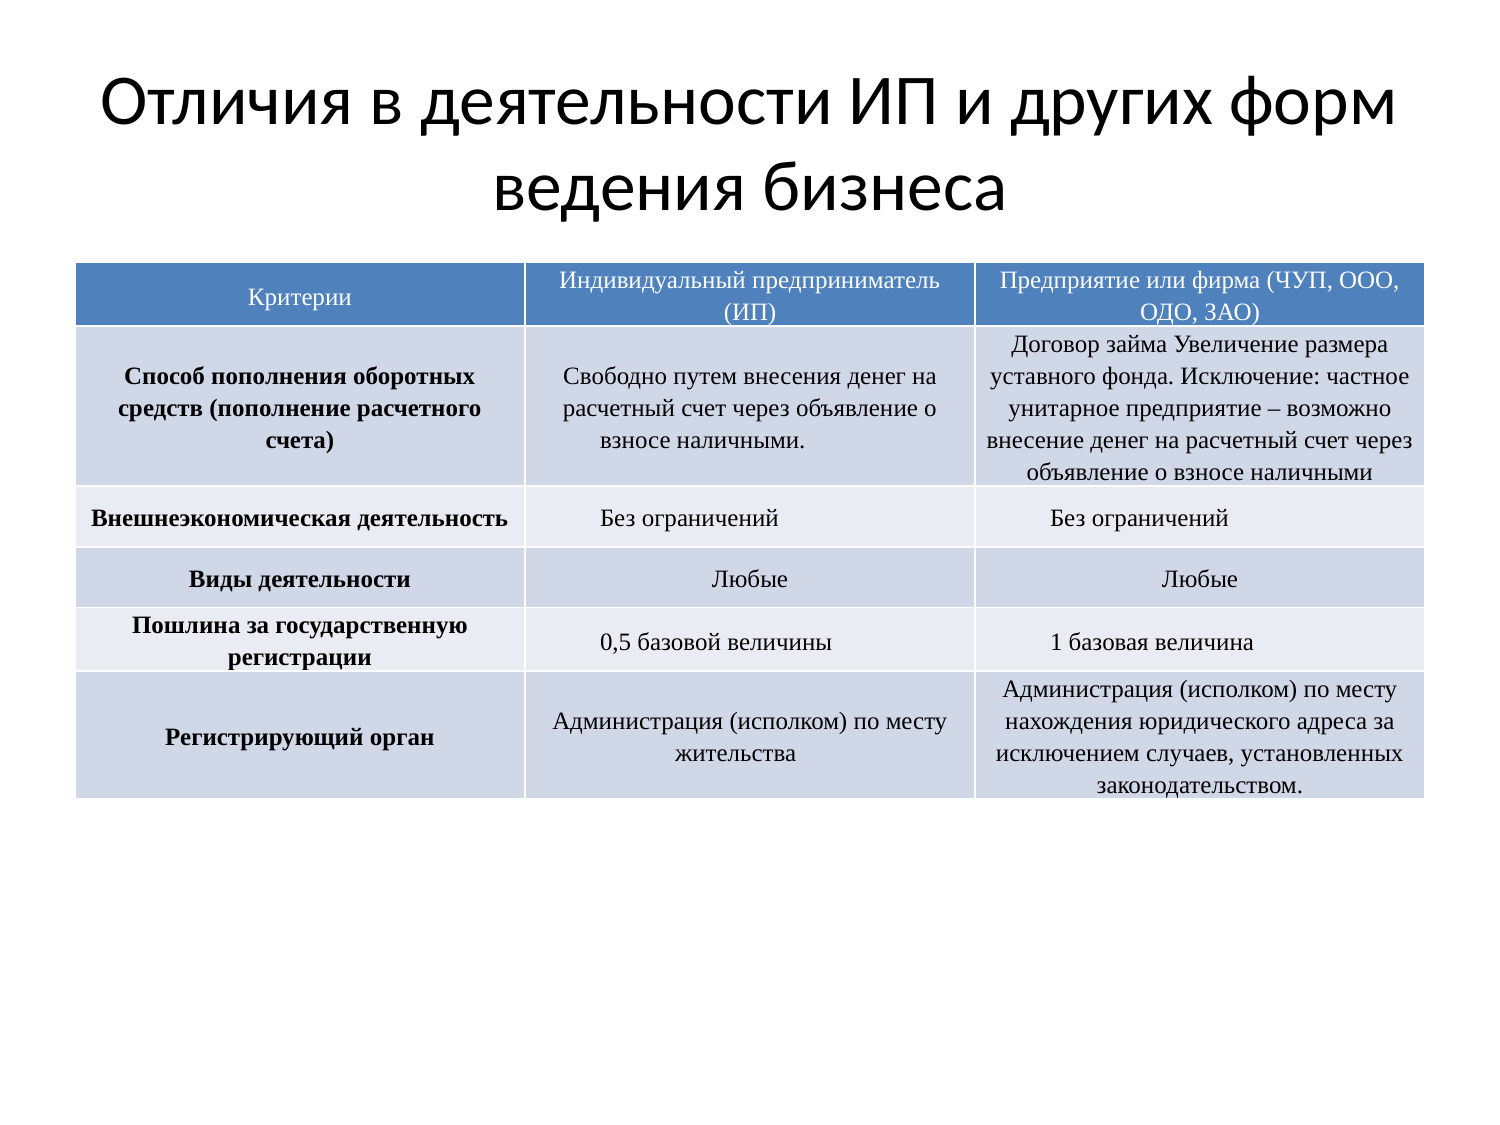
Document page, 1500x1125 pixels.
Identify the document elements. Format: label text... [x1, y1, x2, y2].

table_cell Договор займа Увеличение размера уставного фонда. Исключение: частное унитарное предприятие – возможно внесение денег на расчетный счет через объявление о взносе наличными [976, 327, 1424, 485]
table_cell Виды деятельности [76, 548, 524, 607]
table_cell Без ограничений [526, 487, 974, 546]
table_cell Свободно путем внесения денег на расчетный счет через объявление о взносе наличными. [526, 327, 974, 485]
table_header Критерии [76, 263, 524, 325]
table_cell Внешнеэкономическая деятельность [76, 487, 524, 546]
table_cell Любые [976, 548, 1424, 607]
table_cell Любые [526, 548, 974, 607]
table_cell 1 базовая величина [976, 608, 1424, 670]
table_cell Без ограничений [976, 487, 1424, 546]
table_header Индивидуальный предприниматель (ИП) [526, 263, 974, 325]
title Отличия в деятельности ИП и других форм ведения бизнеса [75, 45, 1425, 233]
table_cell 0,5 базовой величины [526, 608, 974, 670]
table_cell Регистрирующий орган [76, 672, 524, 798]
table_cell Администрация (исполком) по месту нахождения юридического адреса за исключением случаев, установленных законодательством. [976, 672, 1424, 798]
table_cell Администрация (исполком) по месту жительства [526, 672, 974, 798]
table_cell Пошлина за государственную регистрации [76, 608, 524, 670]
table_cell Способ пополнения оборотных средств (пополнение расчетного счета) [76, 327, 524, 485]
table_header Предприятие или фирма (ЧУП, ООО, ОДО, ЗАО) [976, 263, 1424, 325]
